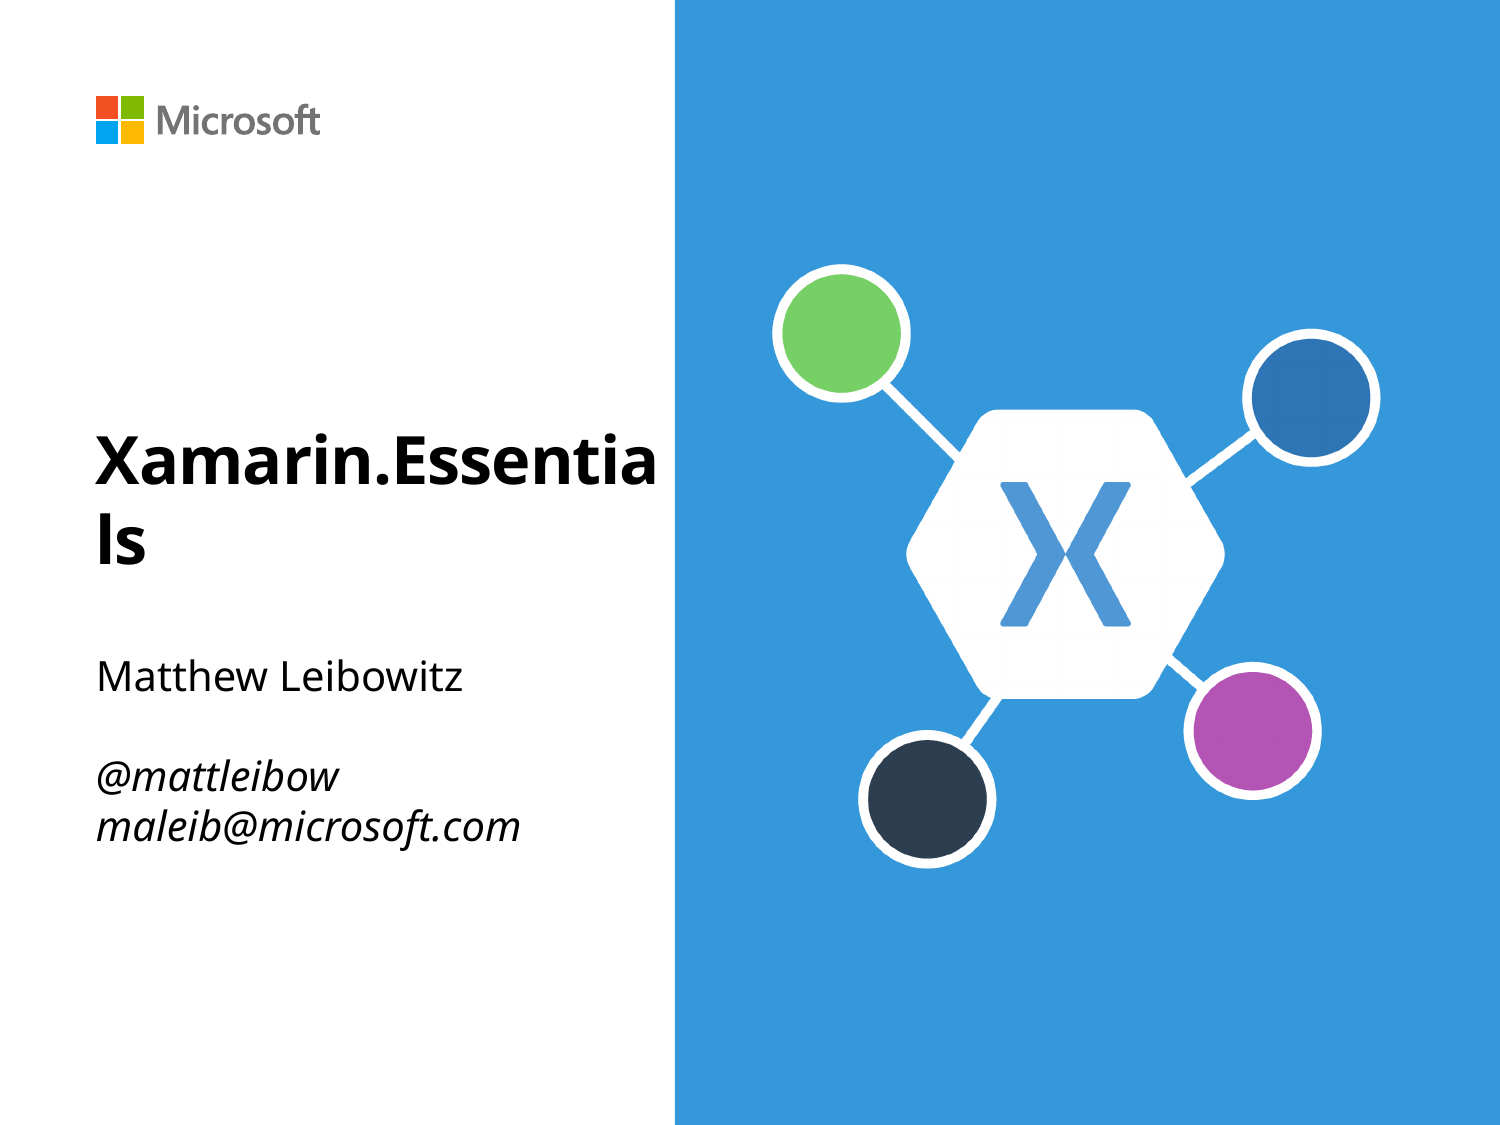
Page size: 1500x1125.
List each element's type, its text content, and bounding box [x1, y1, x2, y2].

title Xamarin.Essentials [95, 335, 673, 578]
picture [709, 201, 1432, 924]
list Matthew Leibowitz @mattleibow maleib@microsoft.com [95, 650, 579, 852]
